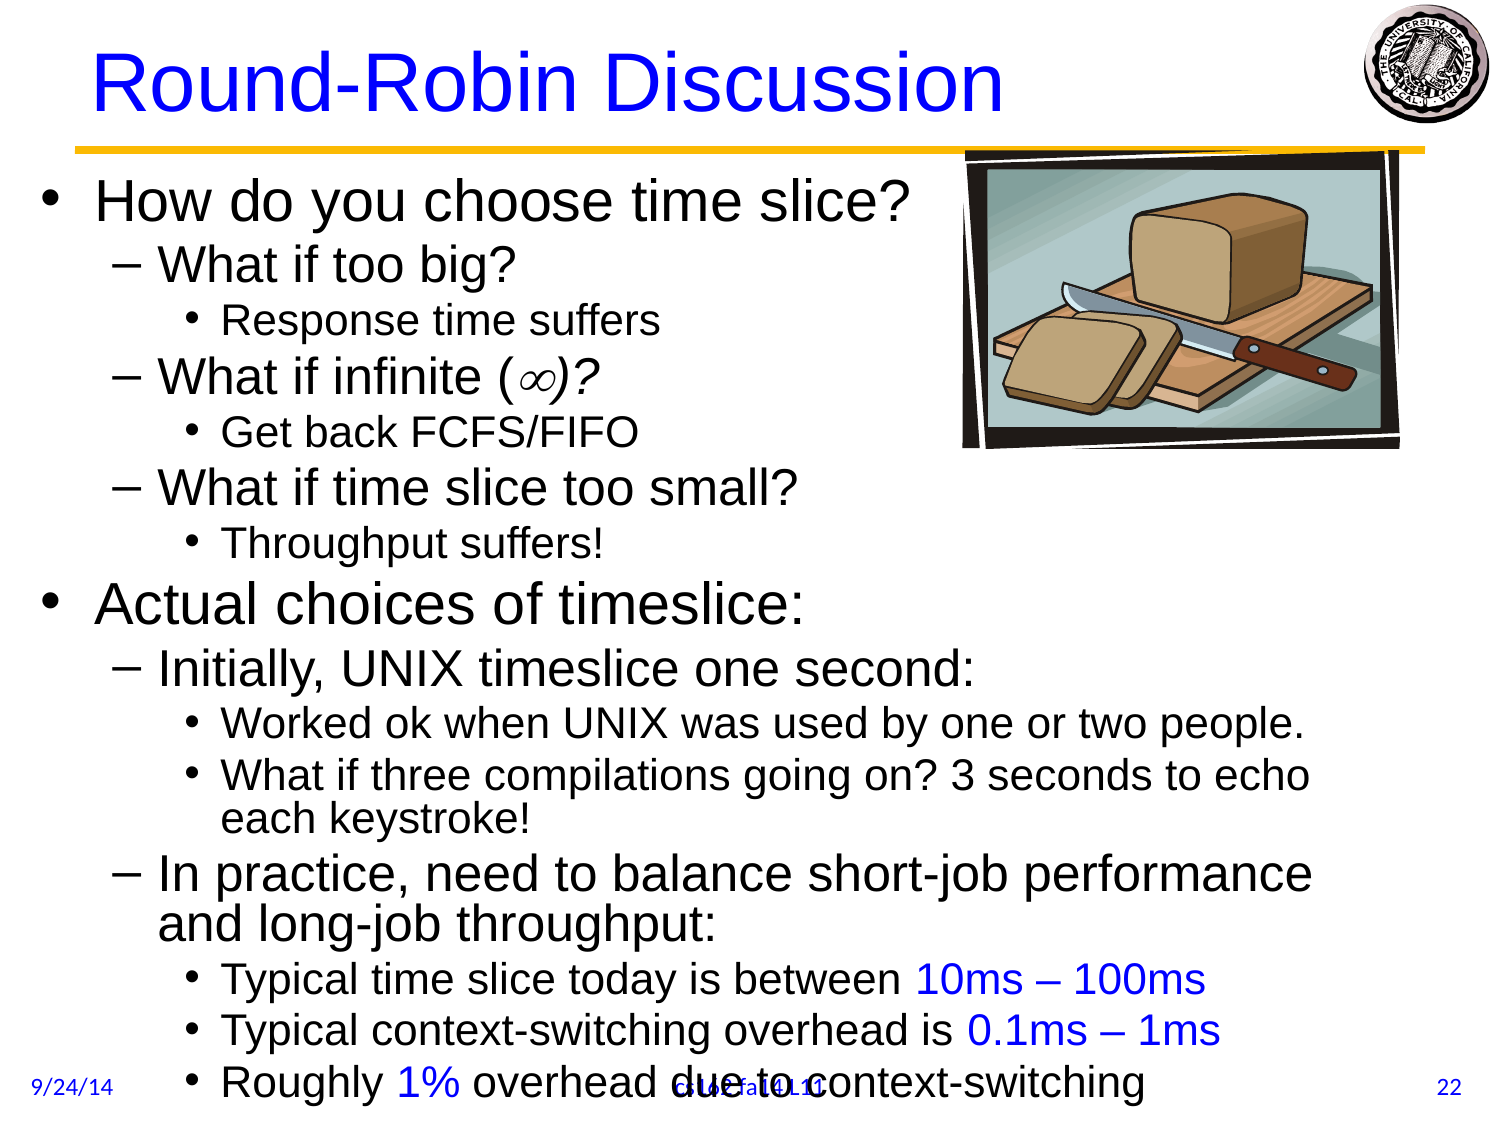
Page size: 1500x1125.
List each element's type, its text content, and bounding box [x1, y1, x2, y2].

picture [962, 149, 1401, 450]
slide_number 22 [1127, 1055, 1478, 1115]
footer cs162 fa14 L11 [512, 1055, 988, 1115]
title Round-Robin Discussion [75, 6, 1425, 150]
list How do you choose time slice? What if too big? Response time suffers What if infinite ()? Get back FCFS/FIFO What if time slice too small? Throughput suffers! Actual choices of timeslice: Initially, UNIX timeslice one second: Worked ok when UNIX was used by one or two people. What if three compilations going on? 3 seconds to echo each keystroke! In practice, need to balance short-job performance and long-job throughput: Typical time slice today is between 10ms – 100ms Typical context-switching overhead is 0.1ms – 1ms Roughly 1% overhead due to context-switching [25, 168, 1406, 1119]
picture [1350, 0, 1500, 127]
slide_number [15, 1055, 366, 1115]
